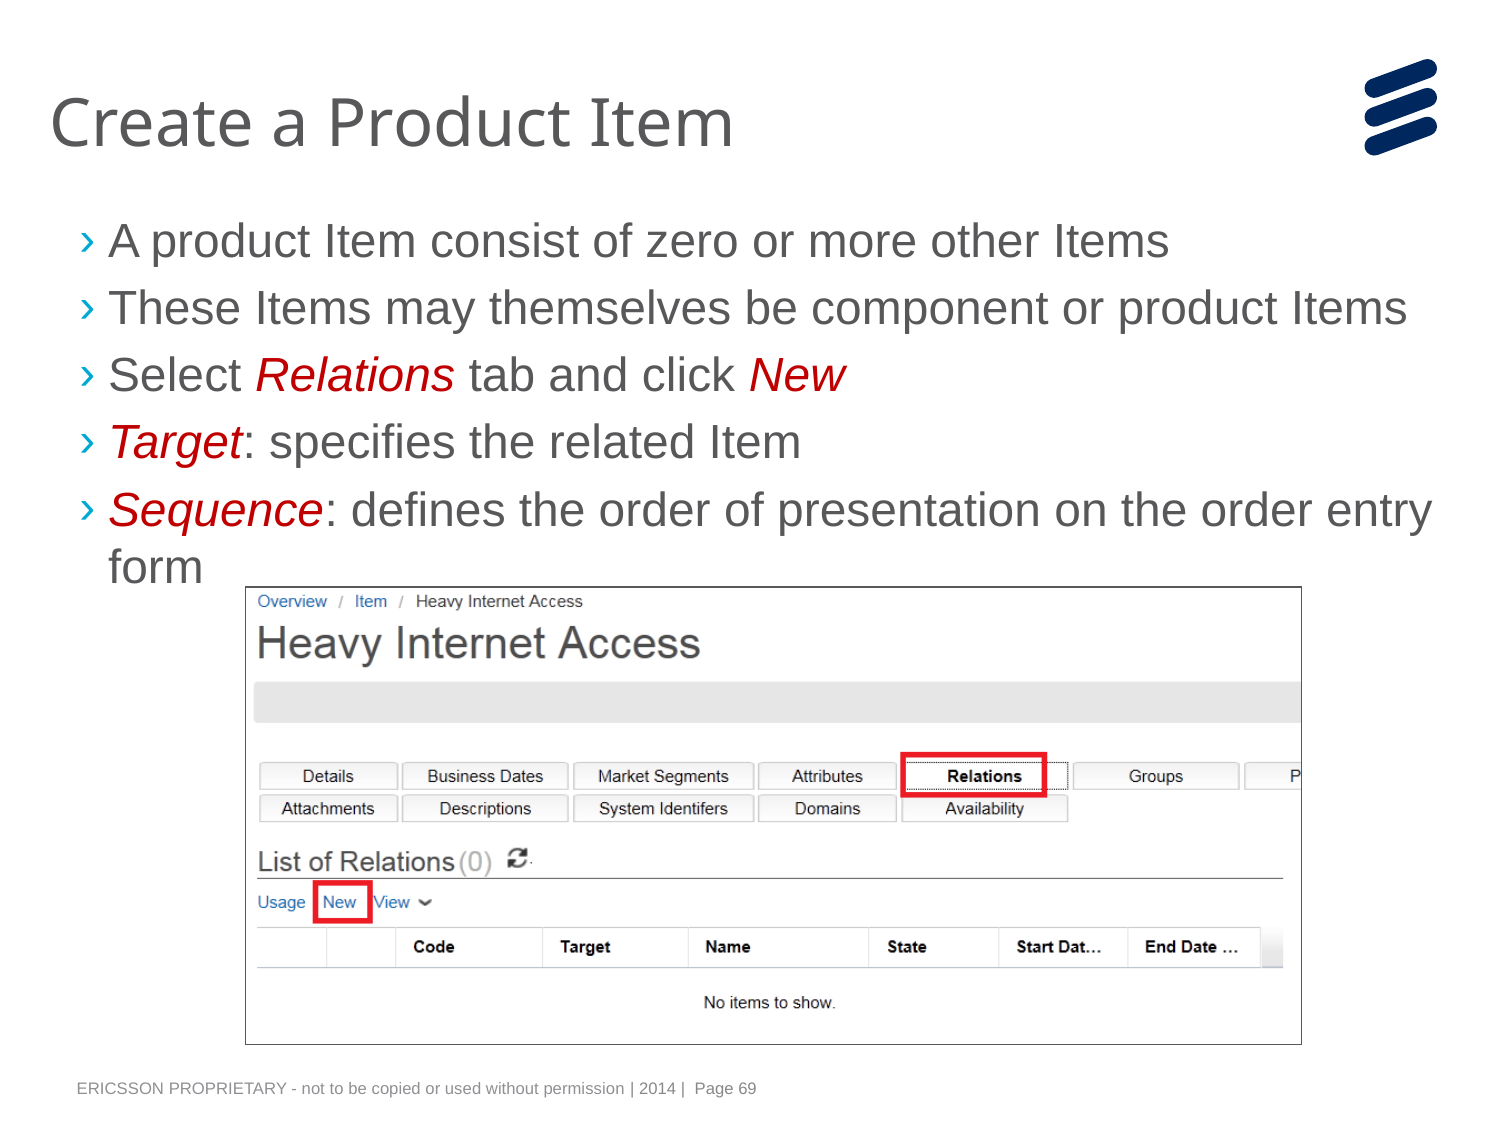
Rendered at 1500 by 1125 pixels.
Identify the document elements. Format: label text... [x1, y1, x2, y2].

list A product Item consist of zero or more other Items These Items may themselves be component or product Items Select Relations tab and click New Target: specifies the related Item Sequence: defines the order of presentation on the order entry form [67, 209, 1463, 1021]
picture [245, 587, 1301, 1044]
title Create a Product Item [37, 39, 1268, 218]
